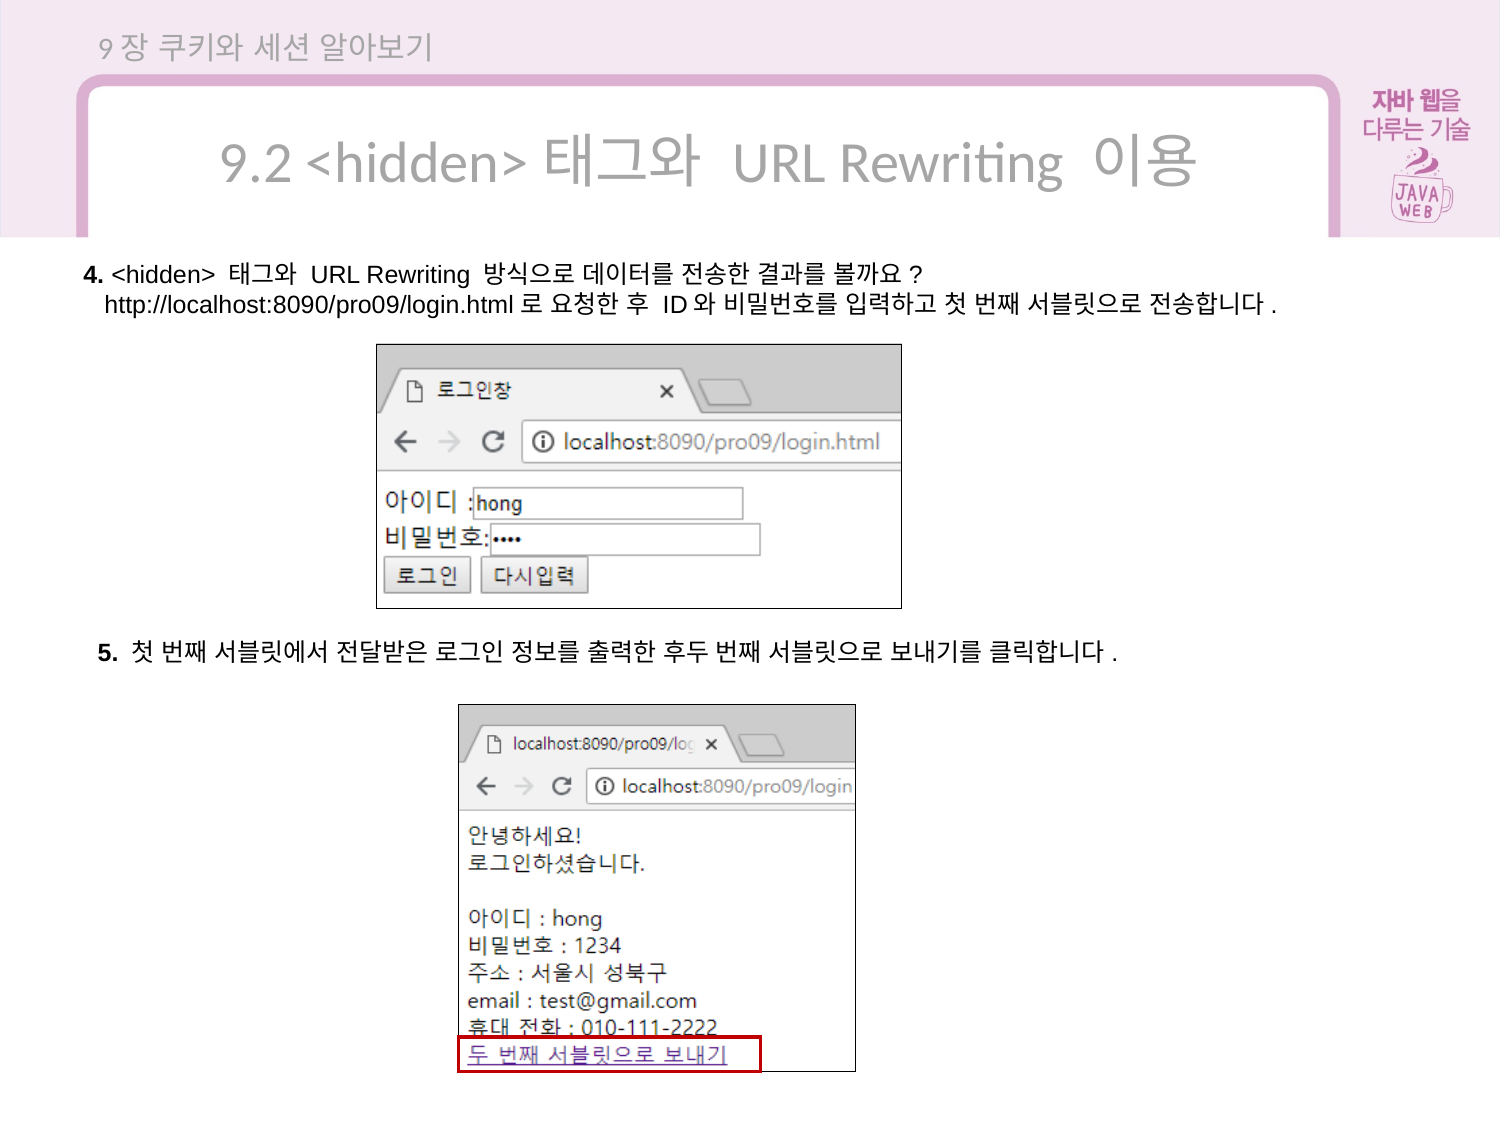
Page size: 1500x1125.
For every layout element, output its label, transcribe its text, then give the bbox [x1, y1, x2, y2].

text_box 4. <hidden> 태그와 URL Rewriting 방식으로 데이터를 전송한 결과를 볼까요? http://localhost:8090/pro09/login.html로 요청한 후 ID와 비밀번호를 입력하고 첫 번째 서블릿으로 전송합니다. [68, 251, 1424, 326]
text_box 9.2 <hidden>태그와 URL Rewriting 이용 [91, 117, 1327, 202]
text_box 9장 쿠키와 세션 알아보기 [82, 0, 1133, 74]
picture [0, 0, 1500, 1125]
text_box 5. 첫 번째 서블릿에서 전달받은 로그인 정보를 출력한 후두 번째 서블릿으로 보내기를 클릭합니다. [82, 629, 1438, 674]
